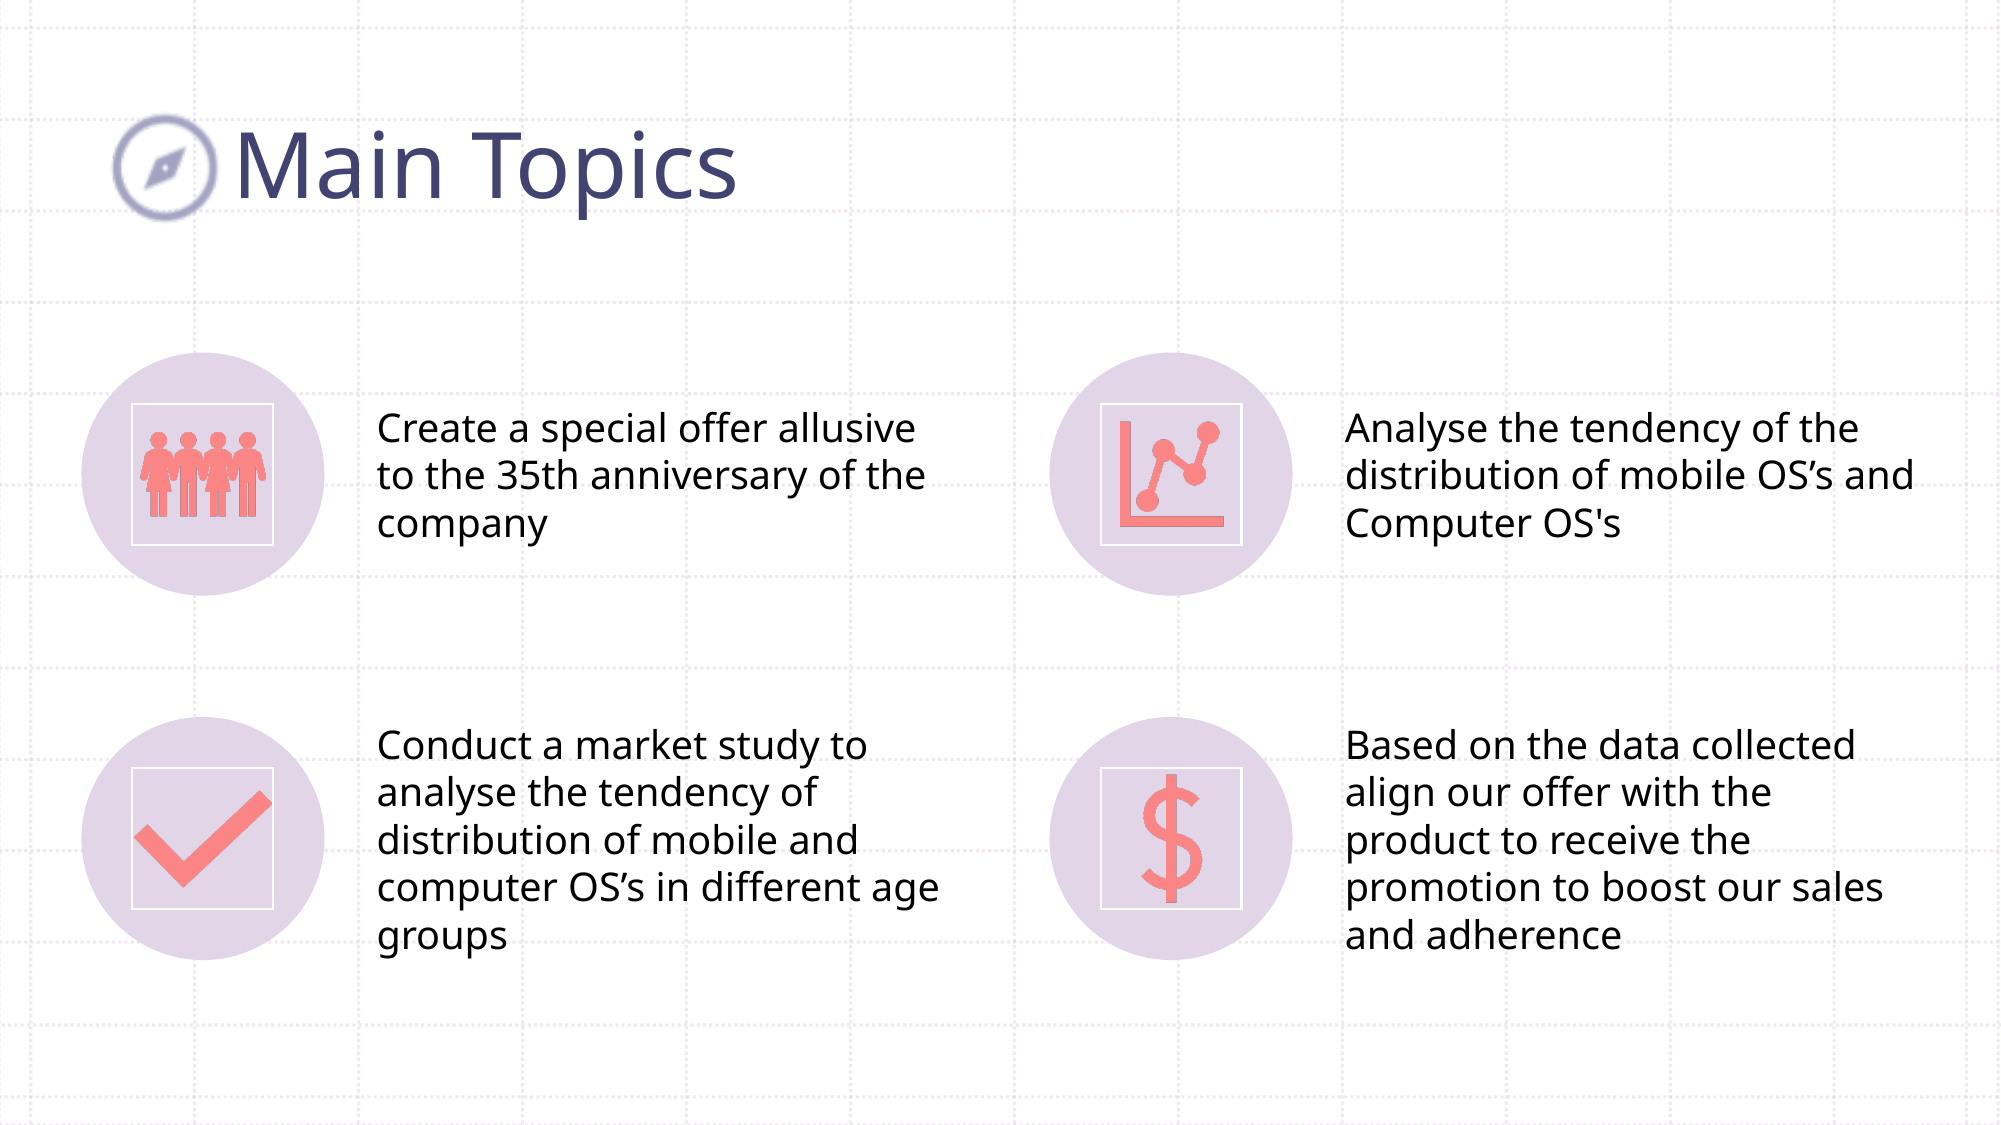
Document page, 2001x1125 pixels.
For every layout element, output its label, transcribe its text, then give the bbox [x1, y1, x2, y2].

title Main Topics [75, 59, 1834, 278]
picture [99, 100, 233, 237]
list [74, 299, 1925, 1014]
